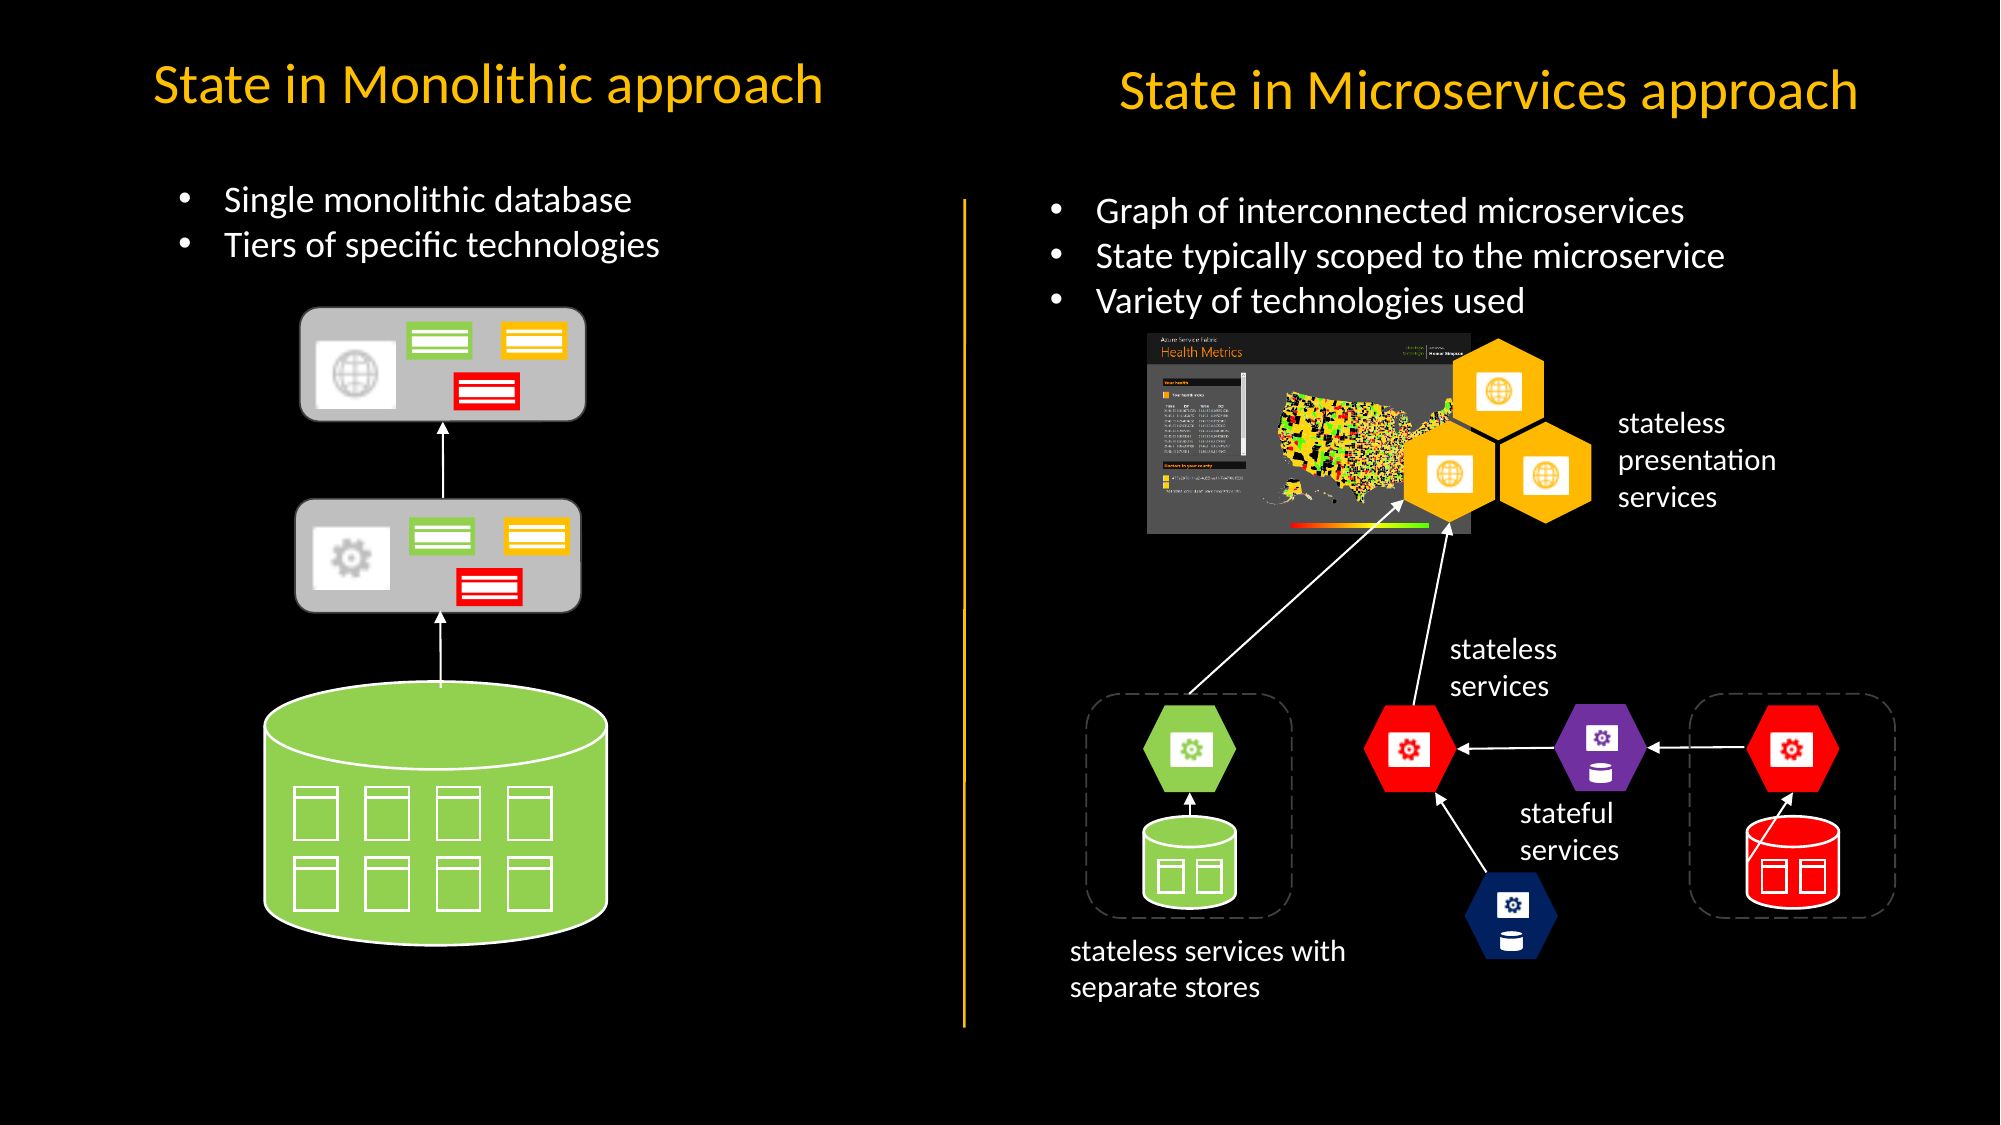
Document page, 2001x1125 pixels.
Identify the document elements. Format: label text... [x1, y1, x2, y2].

text_box State in Monolithic approach [138, 39, 841, 123]
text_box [436, 857, 481, 912]
text_box [264, 681, 607, 946]
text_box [294, 857, 339, 912]
text_box Single monolithic database Tiers of specific technologies [163, 167, 676, 273]
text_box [507, 786, 552, 841]
picture [311, 524, 390, 590]
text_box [365, 786, 410, 841]
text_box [365, 857, 410, 912]
text_box State in Microservices approach [1104, 44, 1876, 129]
text_box Graph of interconnected microservices State typically scoped to the microservice Variety of technologies used [1035, 178, 1742, 329]
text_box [299, 307, 587, 422]
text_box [507, 857, 552, 912]
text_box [1746, 705, 1840, 909]
text_box [295, 498, 582, 613]
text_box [436, 786, 481, 841]
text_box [1054, 338, 1896, 1015]
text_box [294, 786, 339, 841]
picture [1147, 332, 1471, 338]
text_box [408, 517, 571, 607]
